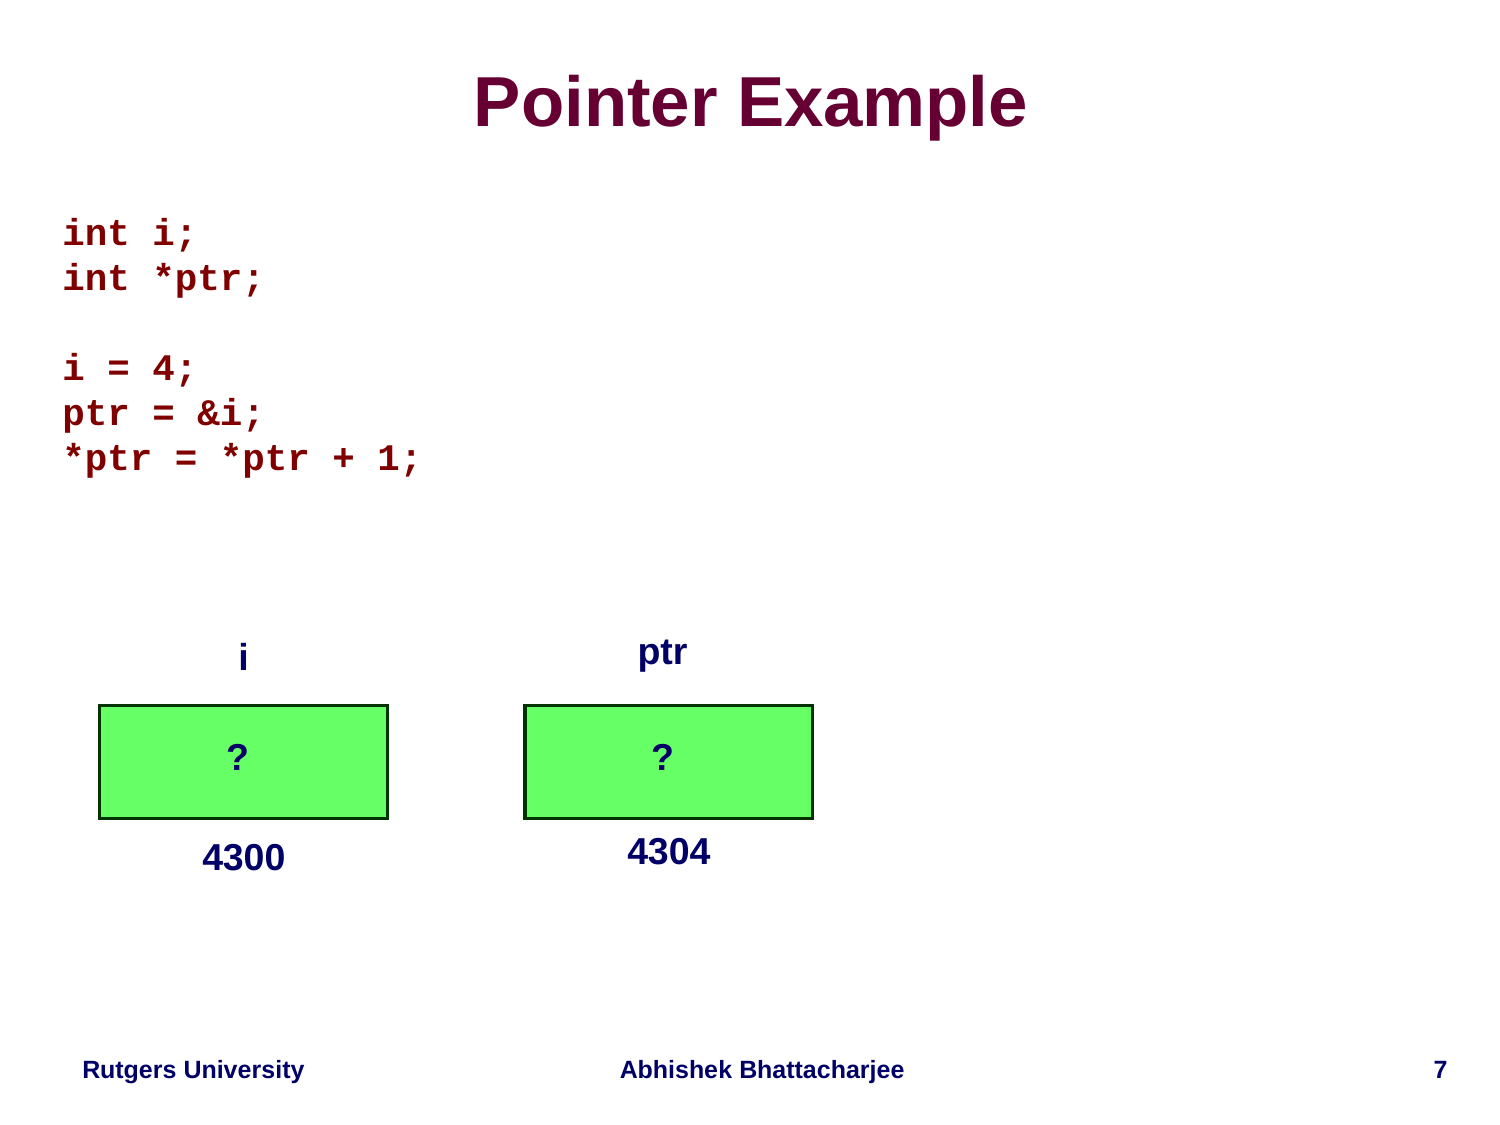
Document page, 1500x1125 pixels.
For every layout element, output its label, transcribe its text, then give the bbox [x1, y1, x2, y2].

text_box 4304 [599, 825, 738, 881]
text_box [524, 705, 813, 819]
text_box 4300 [174, 830, 313, 886]
text_box [99, 705, 388, 819]
text_box ? [187, 730, 288, 786]
list int i; int *ptr; i = 4; ptr = &i; *ptr = *ptr + 1; [47, 199, 1463, 1026]
text_box i [212, 630, 275, 686]
text_box ? [612, 730, 713, 786]
title Pointer Example [46, 40, 1456, 169]
text_box ptr [612, 624, 713, 681]
